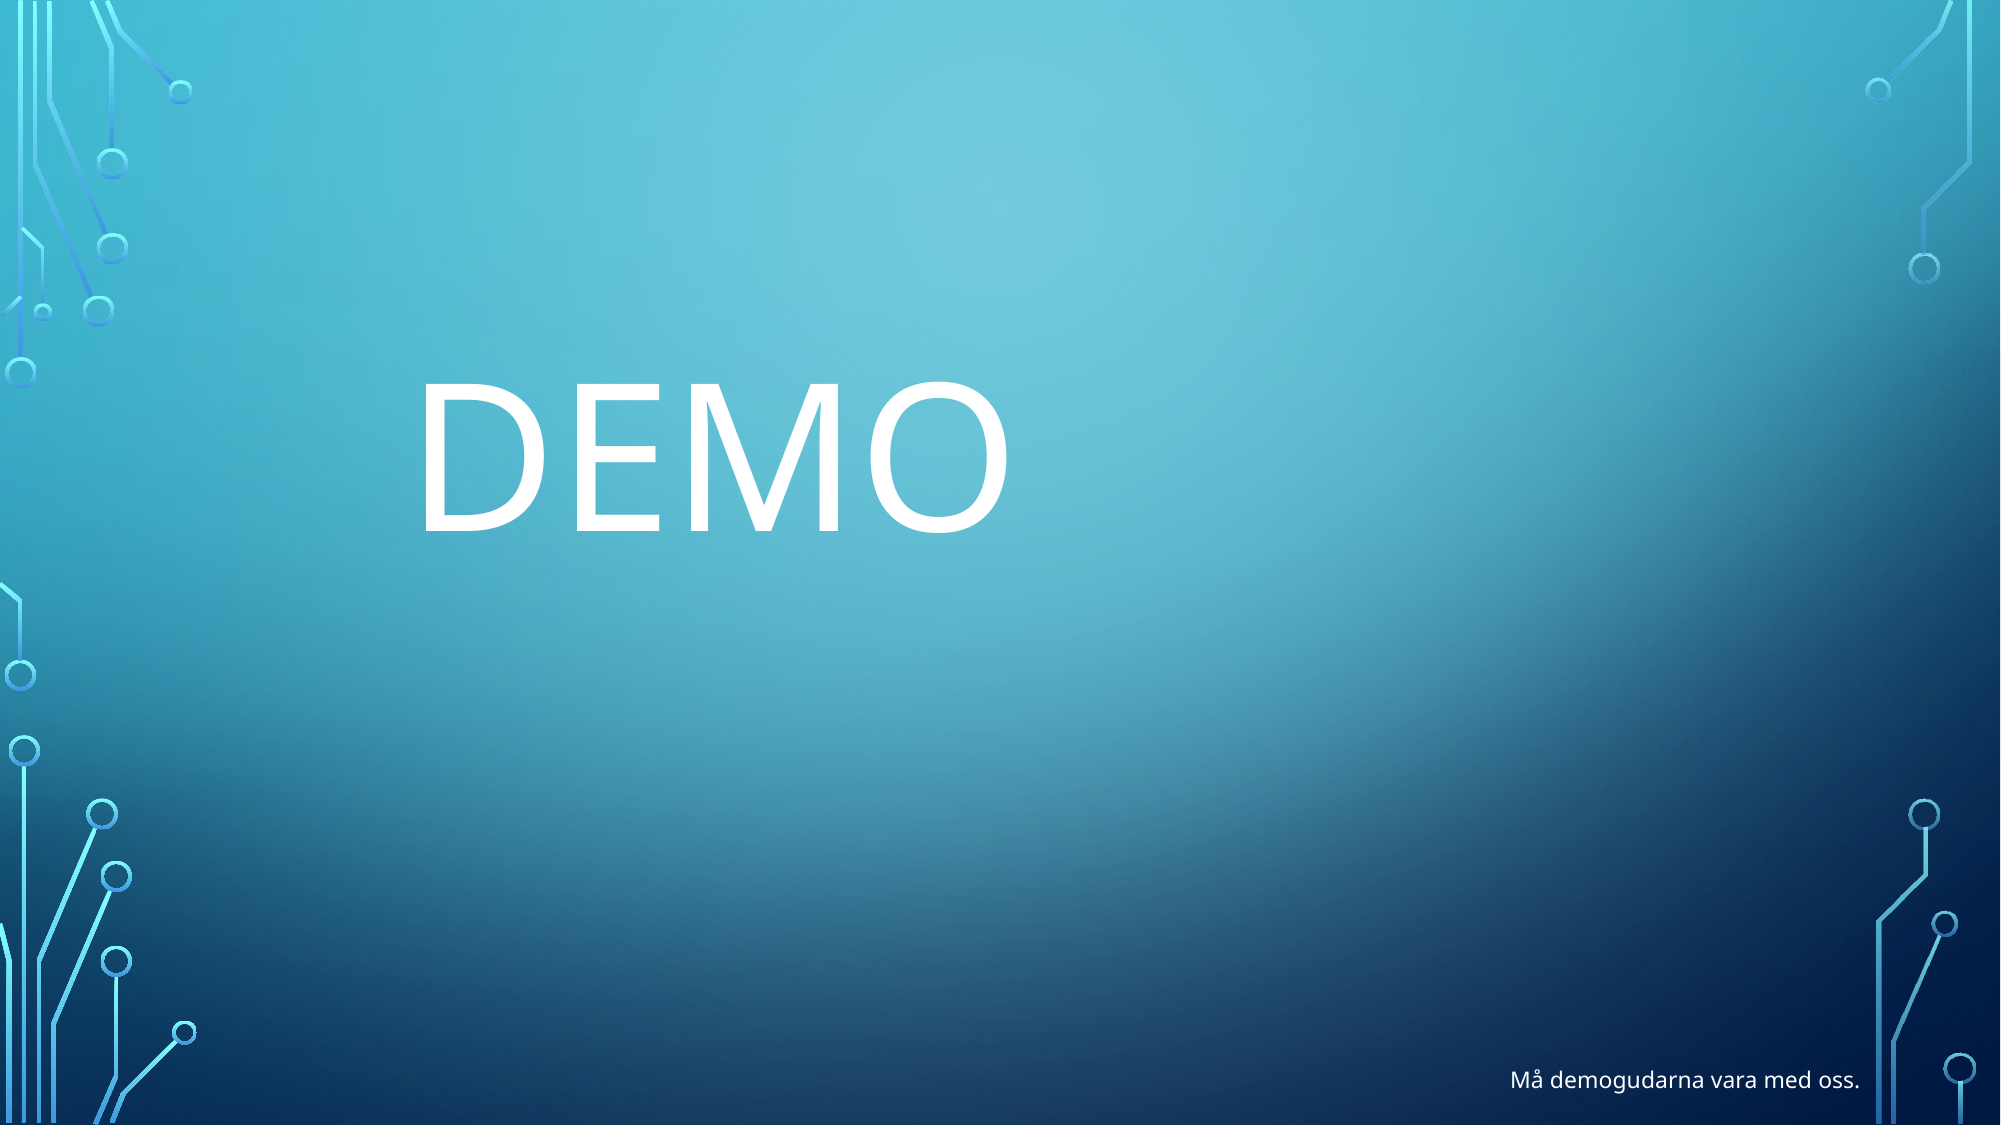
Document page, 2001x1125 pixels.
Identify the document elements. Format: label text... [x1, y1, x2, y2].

text_box Må demogudarna vara med oss. [1495, 1057, 1966, 1101]
title demo [391, 262, 1117, 668]
